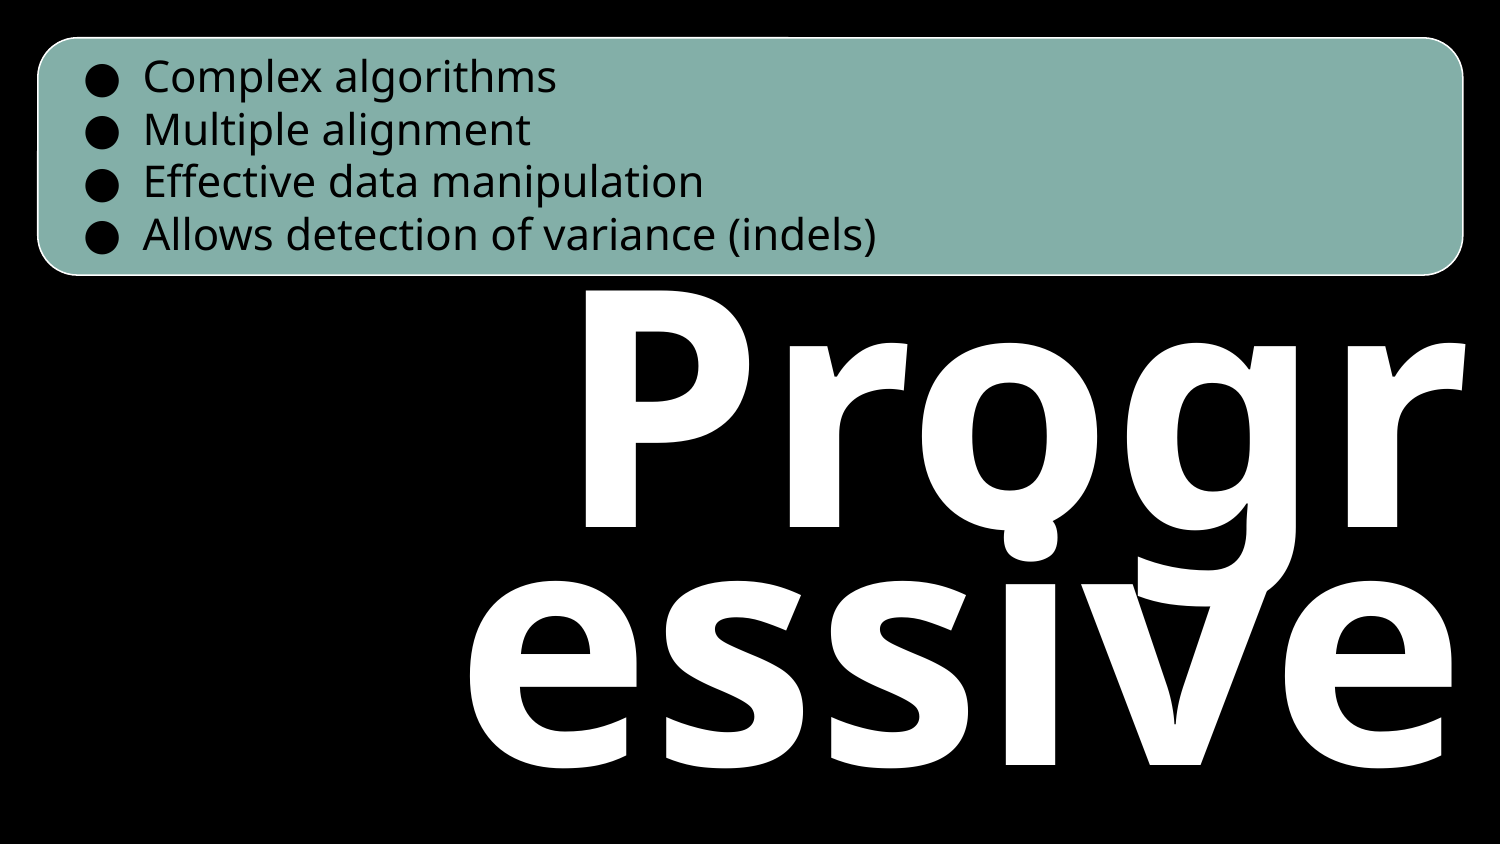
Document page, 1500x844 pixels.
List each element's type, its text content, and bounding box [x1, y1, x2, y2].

title Progressive [408, 321, 1482, 808]
picture [37, 36, 1463, 275]
